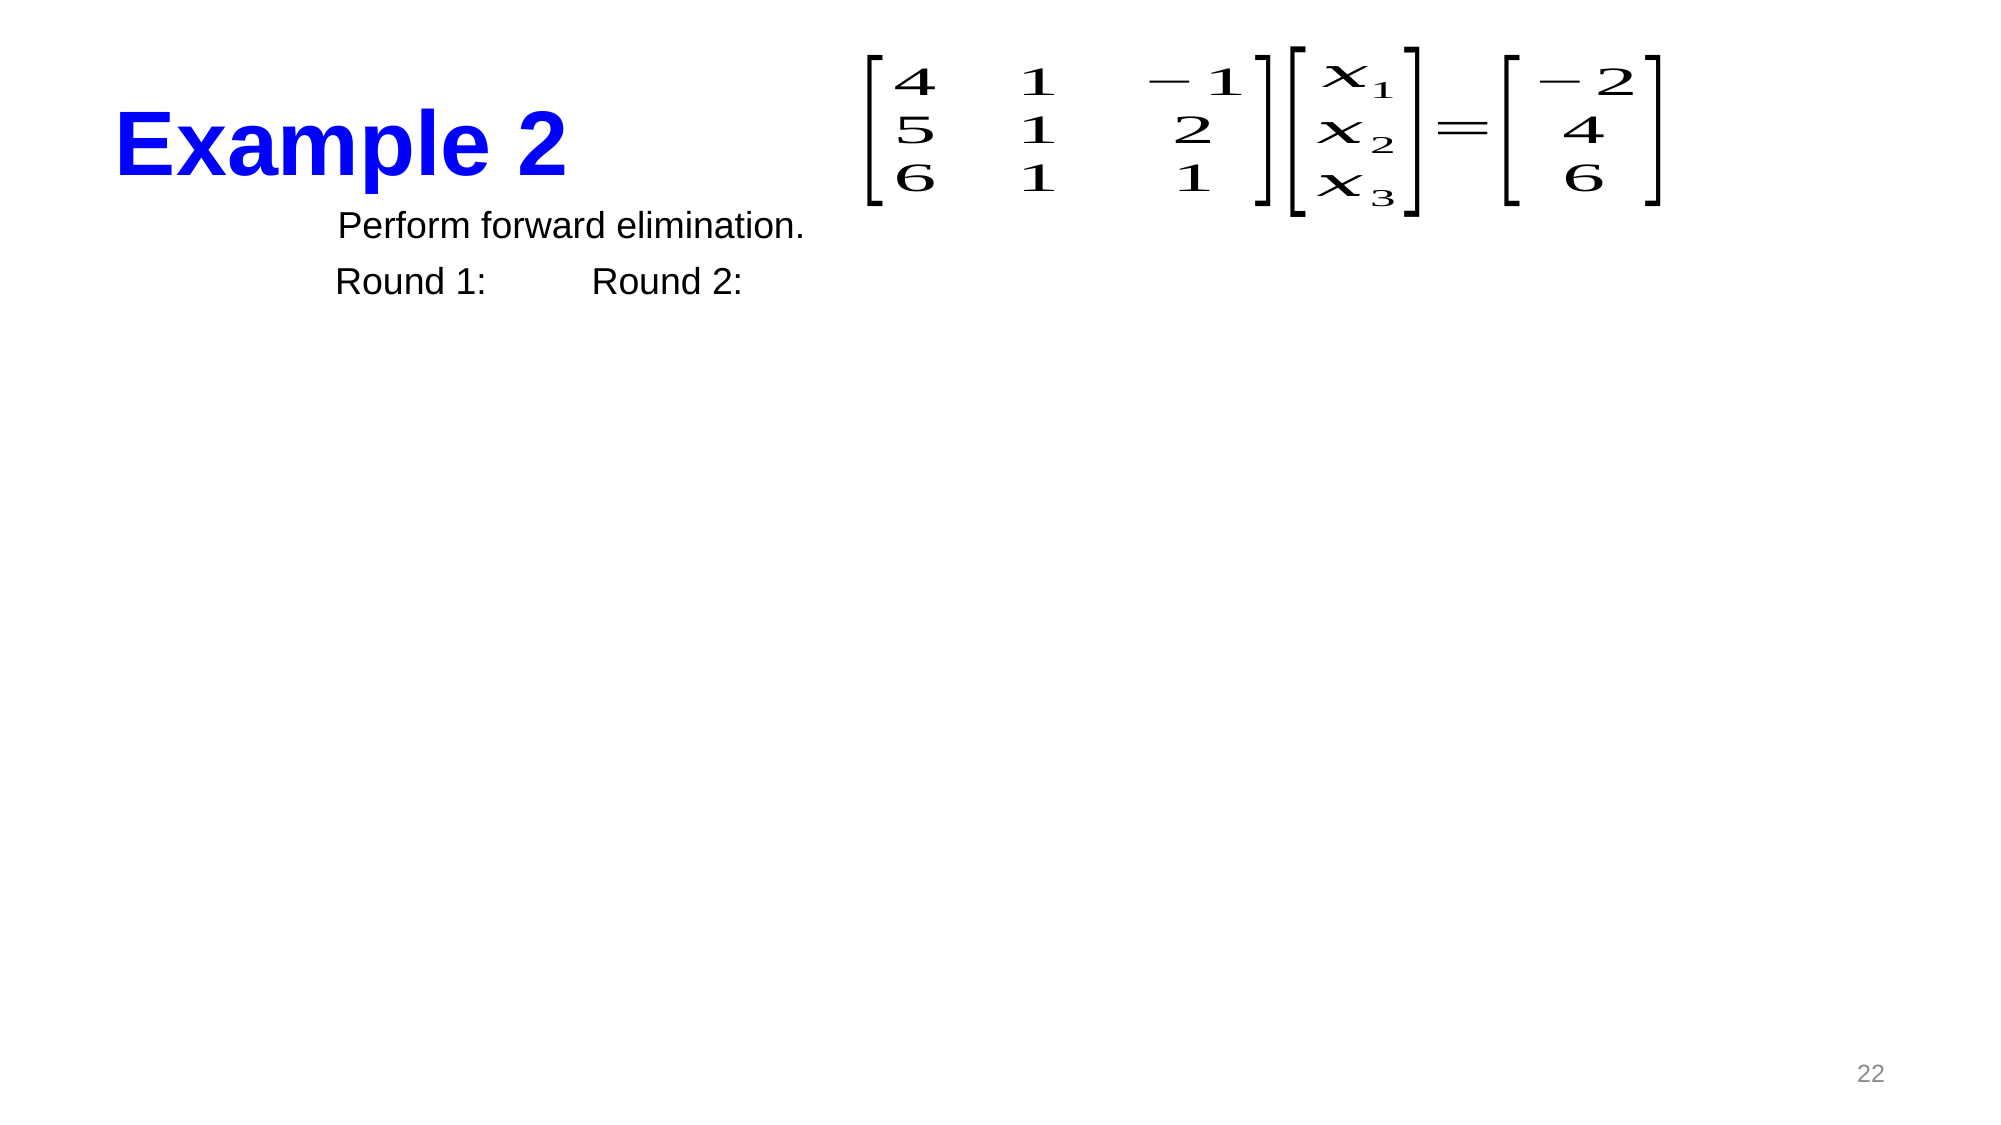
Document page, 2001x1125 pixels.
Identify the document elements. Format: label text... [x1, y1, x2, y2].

title Example 2 [99, 44, 1901, 233]
slide_number 22 [1433, 1042, 1900, 1103]
text_box Perform forward elimination. [322, 193, 821, 254]
